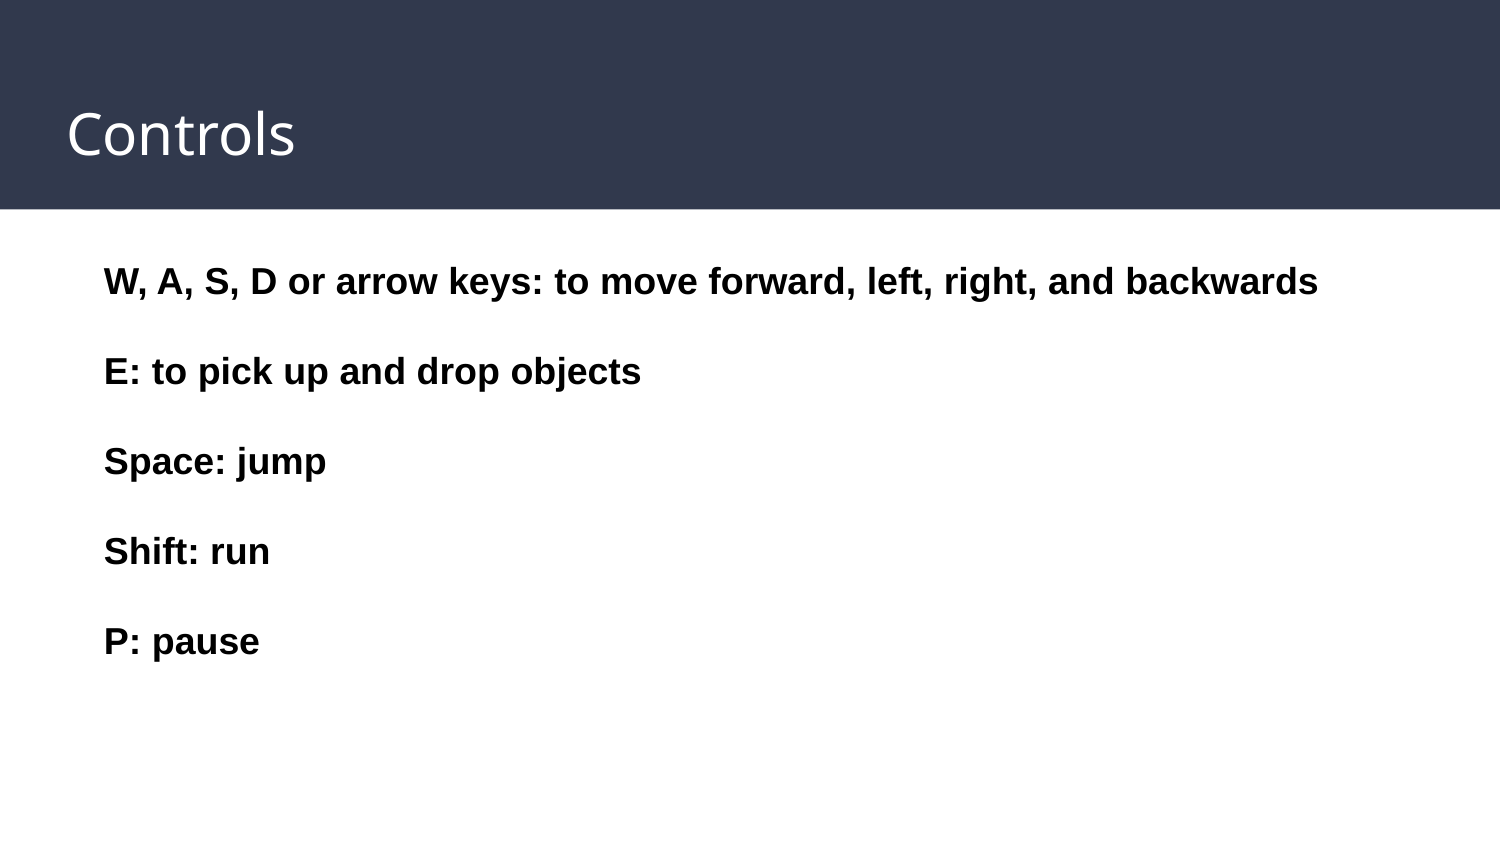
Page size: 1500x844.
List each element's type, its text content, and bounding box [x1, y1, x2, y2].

text_box W, A, S, D or arrow keys: to move forward, left, right, and backwards E: to pick up and drop objects Space: jump Shift: run P: pause [88, 242, 1350, 677]
title Controls [51, 82, 1449, 185]
